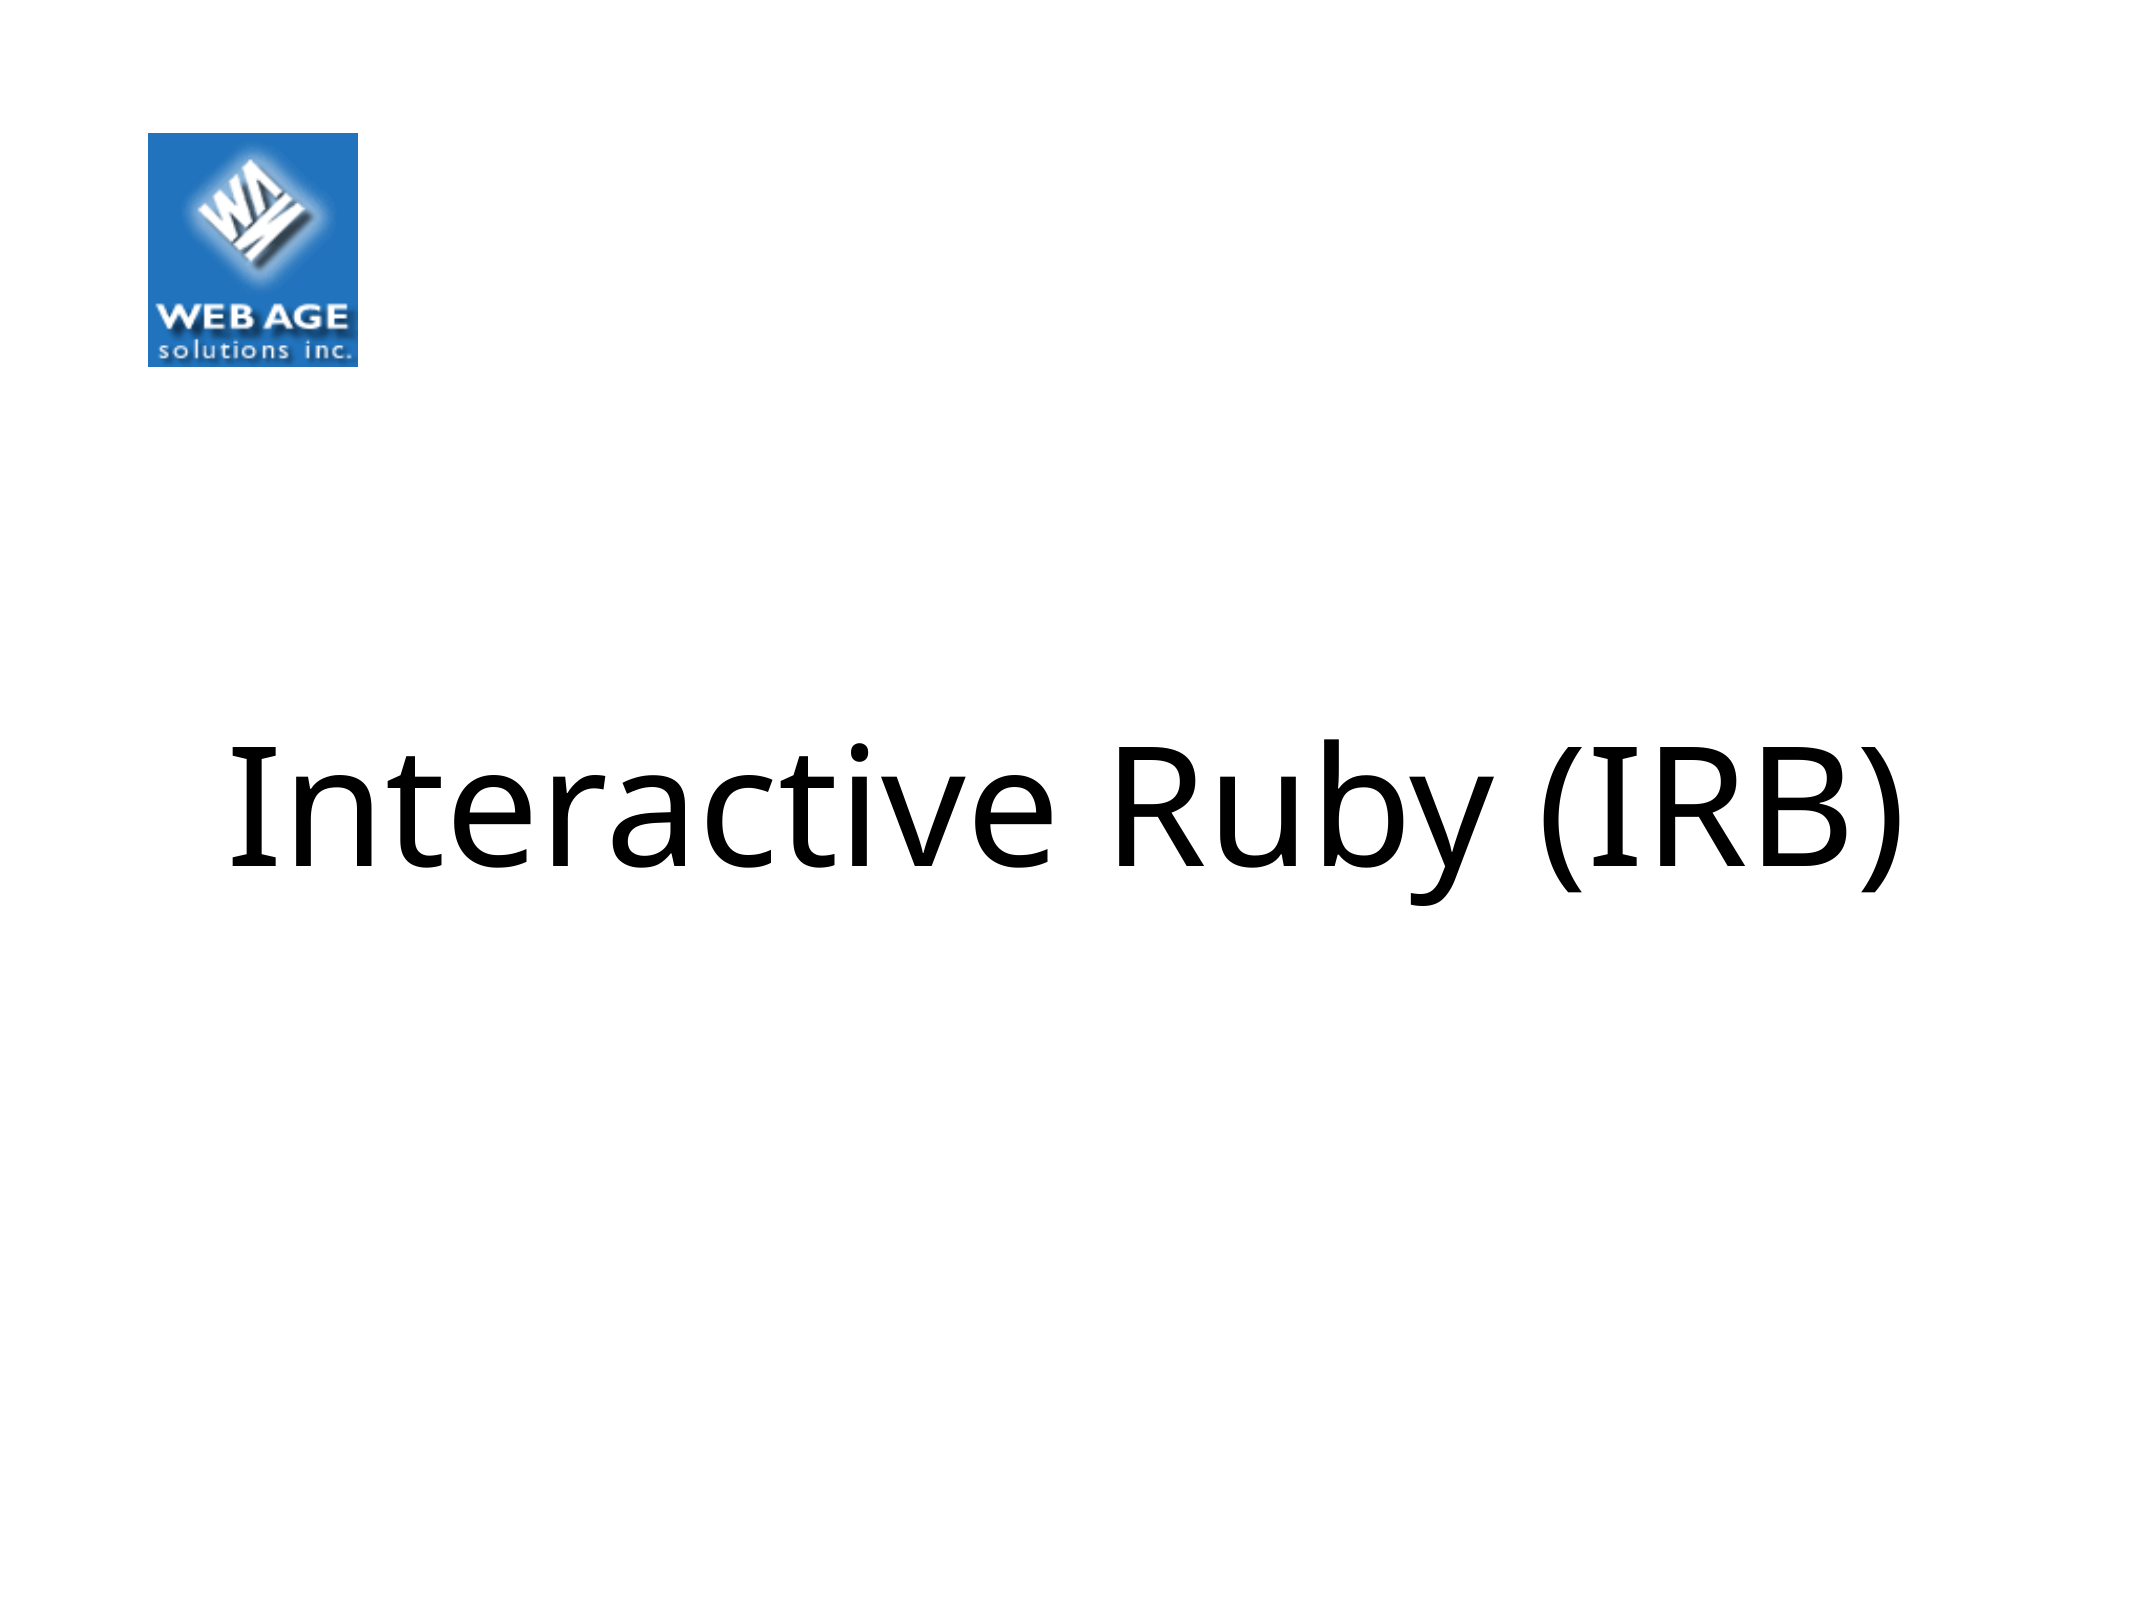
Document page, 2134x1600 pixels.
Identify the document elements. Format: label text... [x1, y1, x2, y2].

title Interactive Ruby (IRB) [207, 528, 1926, 1072]
picture [148, 133, 358, 367]
